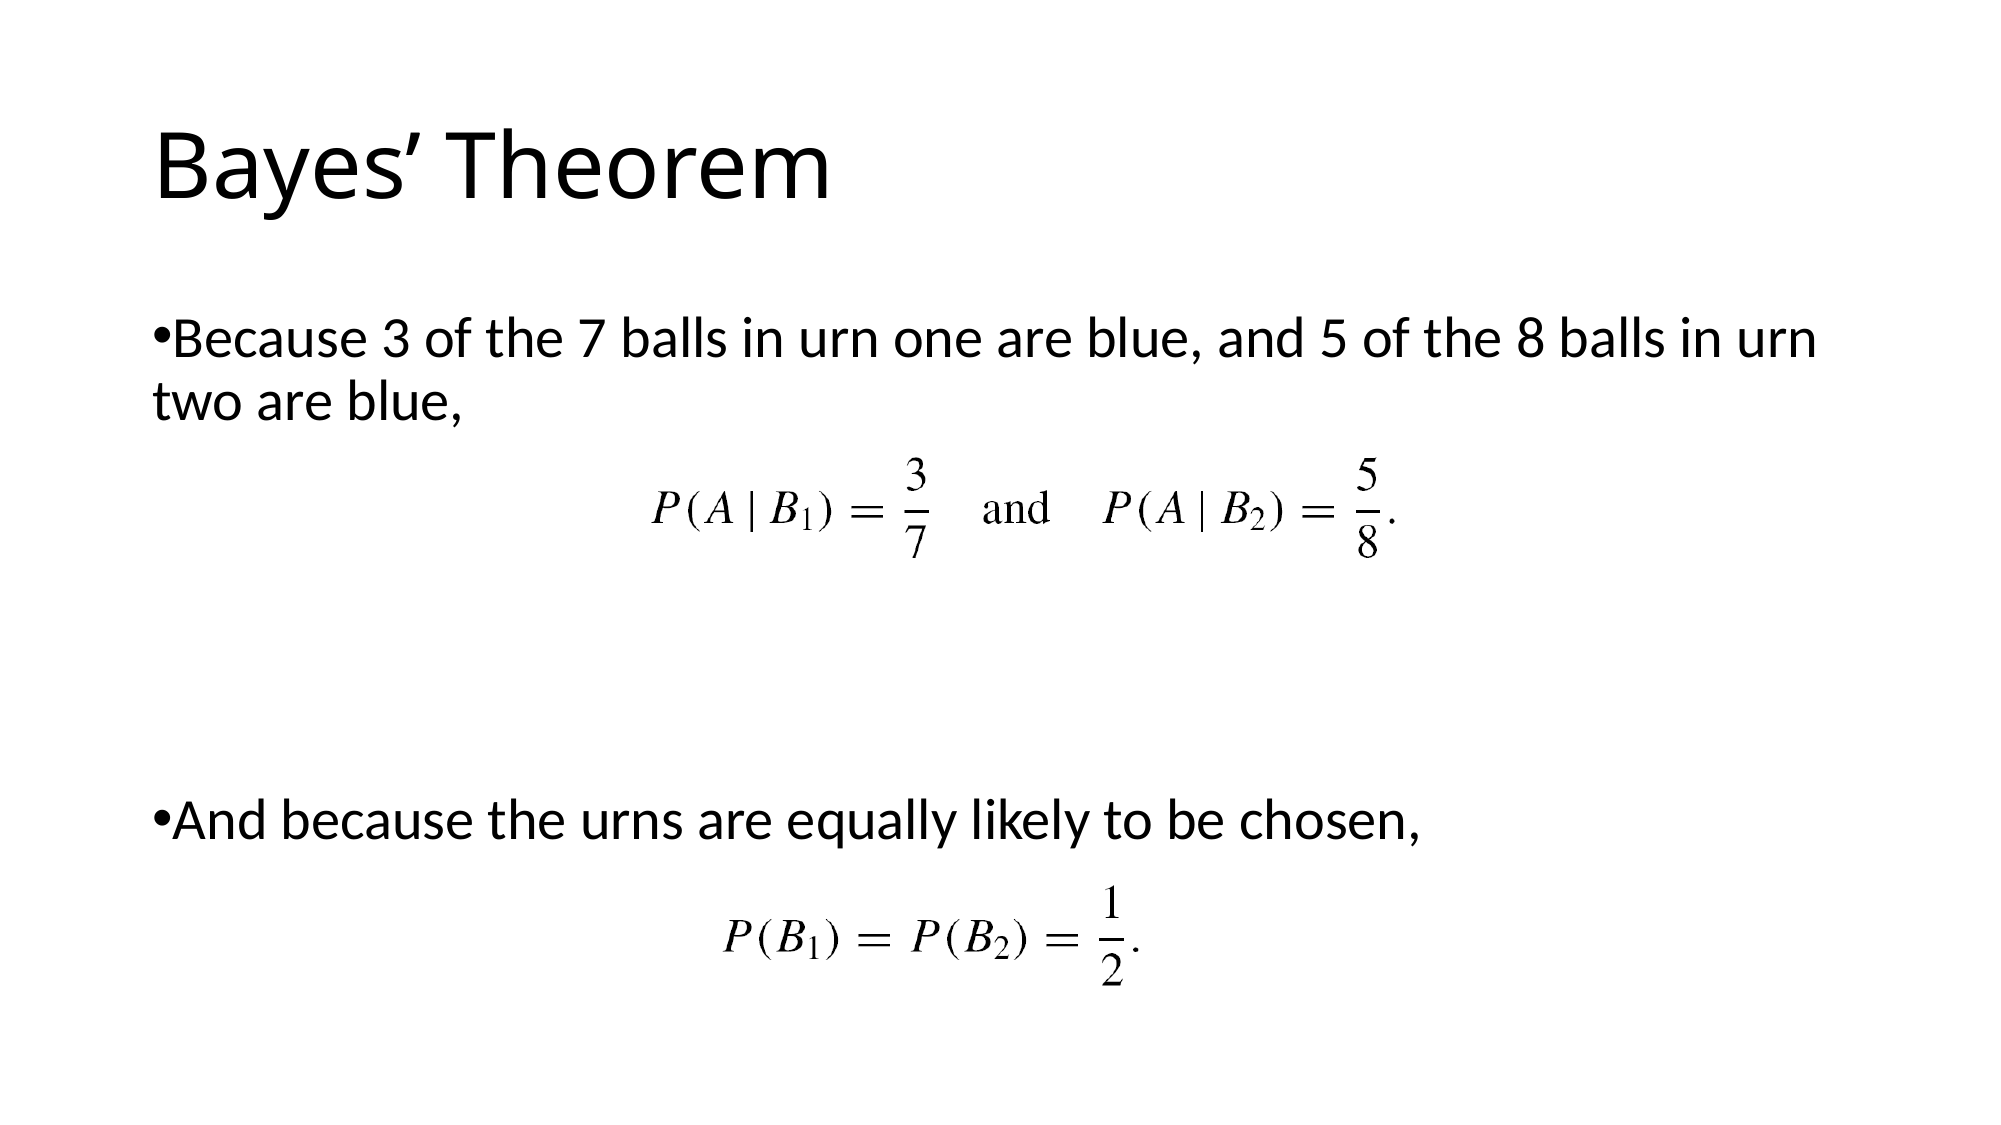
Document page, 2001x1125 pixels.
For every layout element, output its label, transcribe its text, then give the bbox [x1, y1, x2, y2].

picture [719, 877, 1142, 993]
list Because 3 of the 7 balls in urn one are blue, and 5 of the 8 balls in urn two are blue, And because the urns are equally likely to be chosen, [137, 299, 1863, 1014]
picture [646, 439, 1400, 570]
title Bayes’ Theorem [137, 59, 1863, 278]
